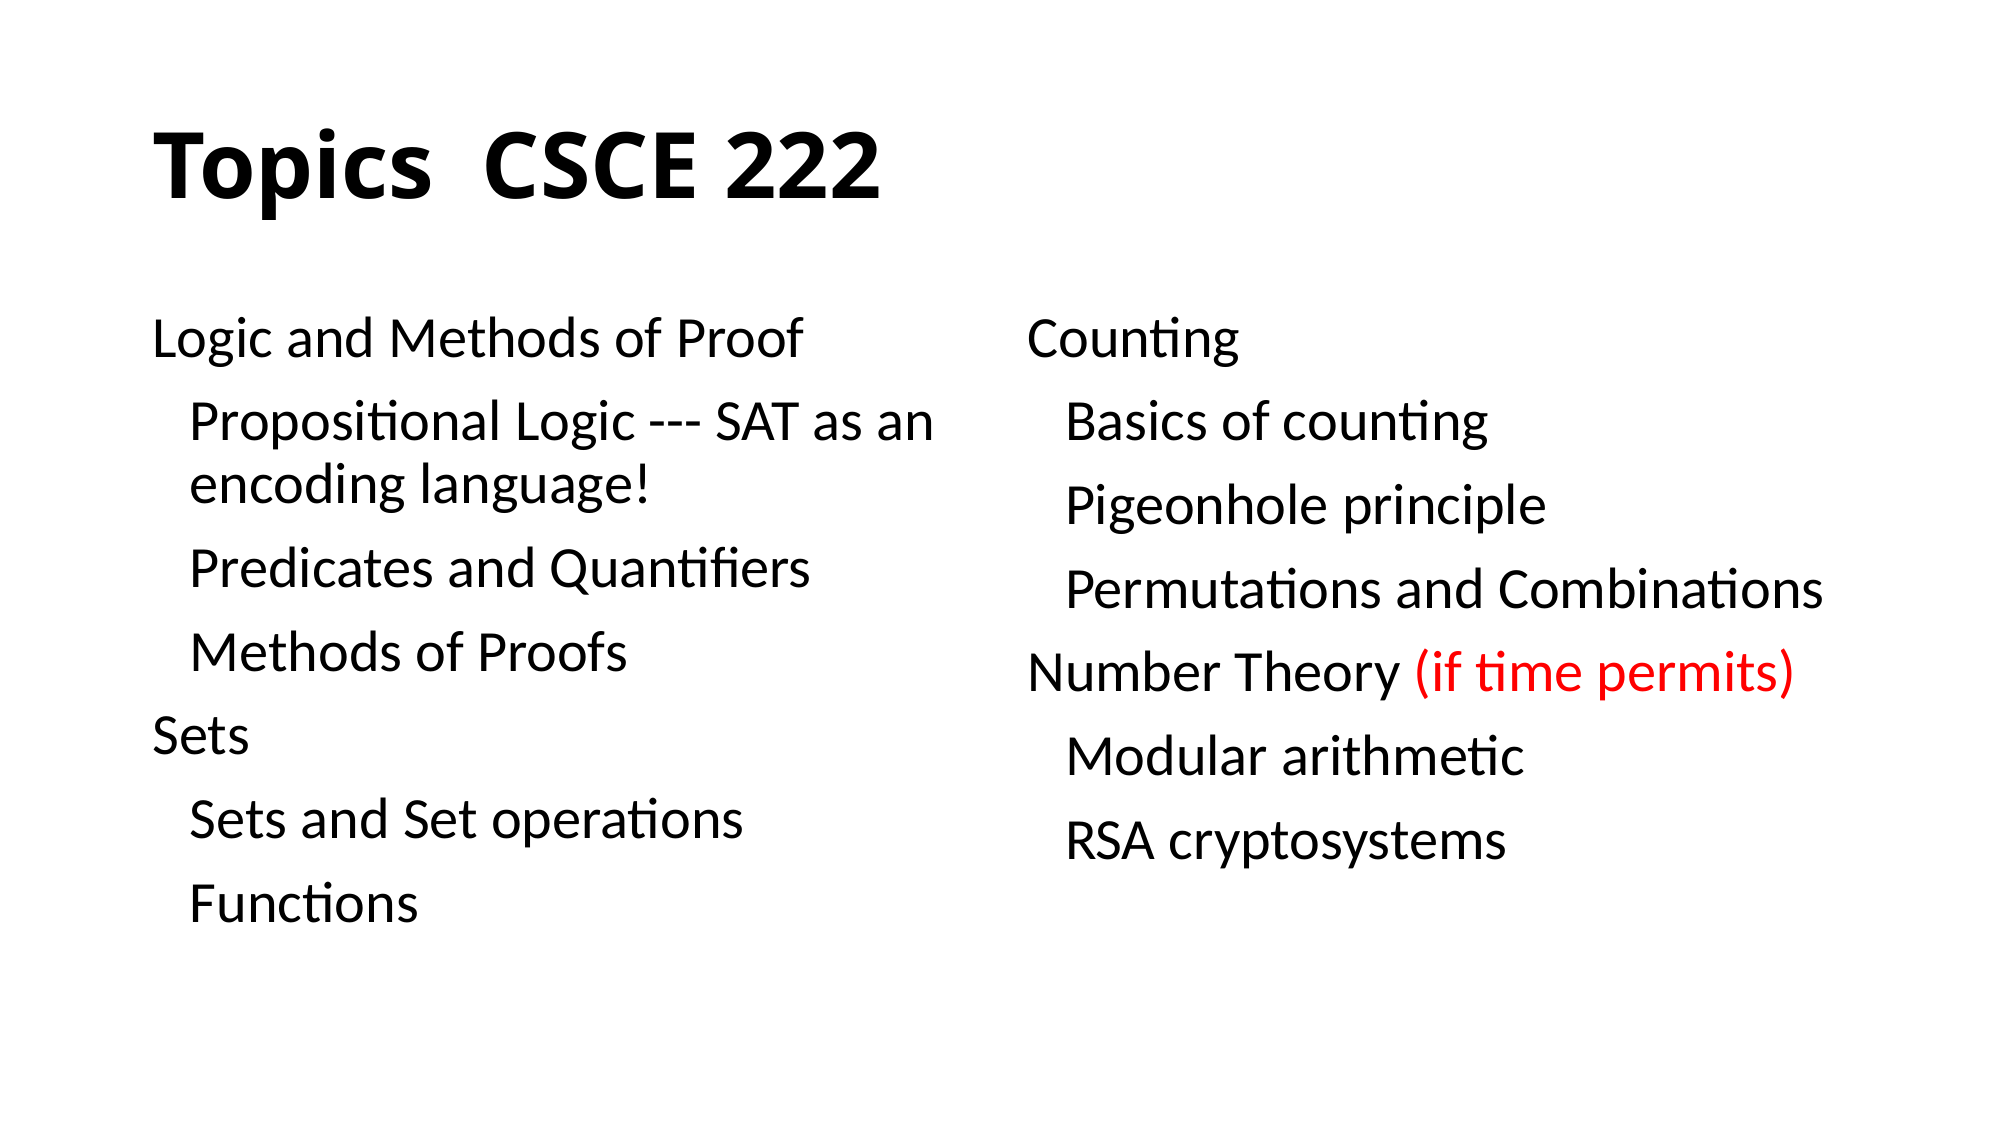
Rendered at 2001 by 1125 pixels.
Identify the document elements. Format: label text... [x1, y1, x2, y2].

list Counting Basics of counting Pigeonhole principle Permutations and Combinations Number Theory (if time permits) Modular arithmetic RSA cryptosystems [1012, 299, 1863, 1014]
title Topics CSCE 222 [137, 59, 1863, 278]
list Logic and Methods of Proof Propositional Logic --- SAT as an encoding language! Predicates and Quantifiers Methods of Proofs Sets Sets and Set operations Functions [137, 299, 988, 1014]
